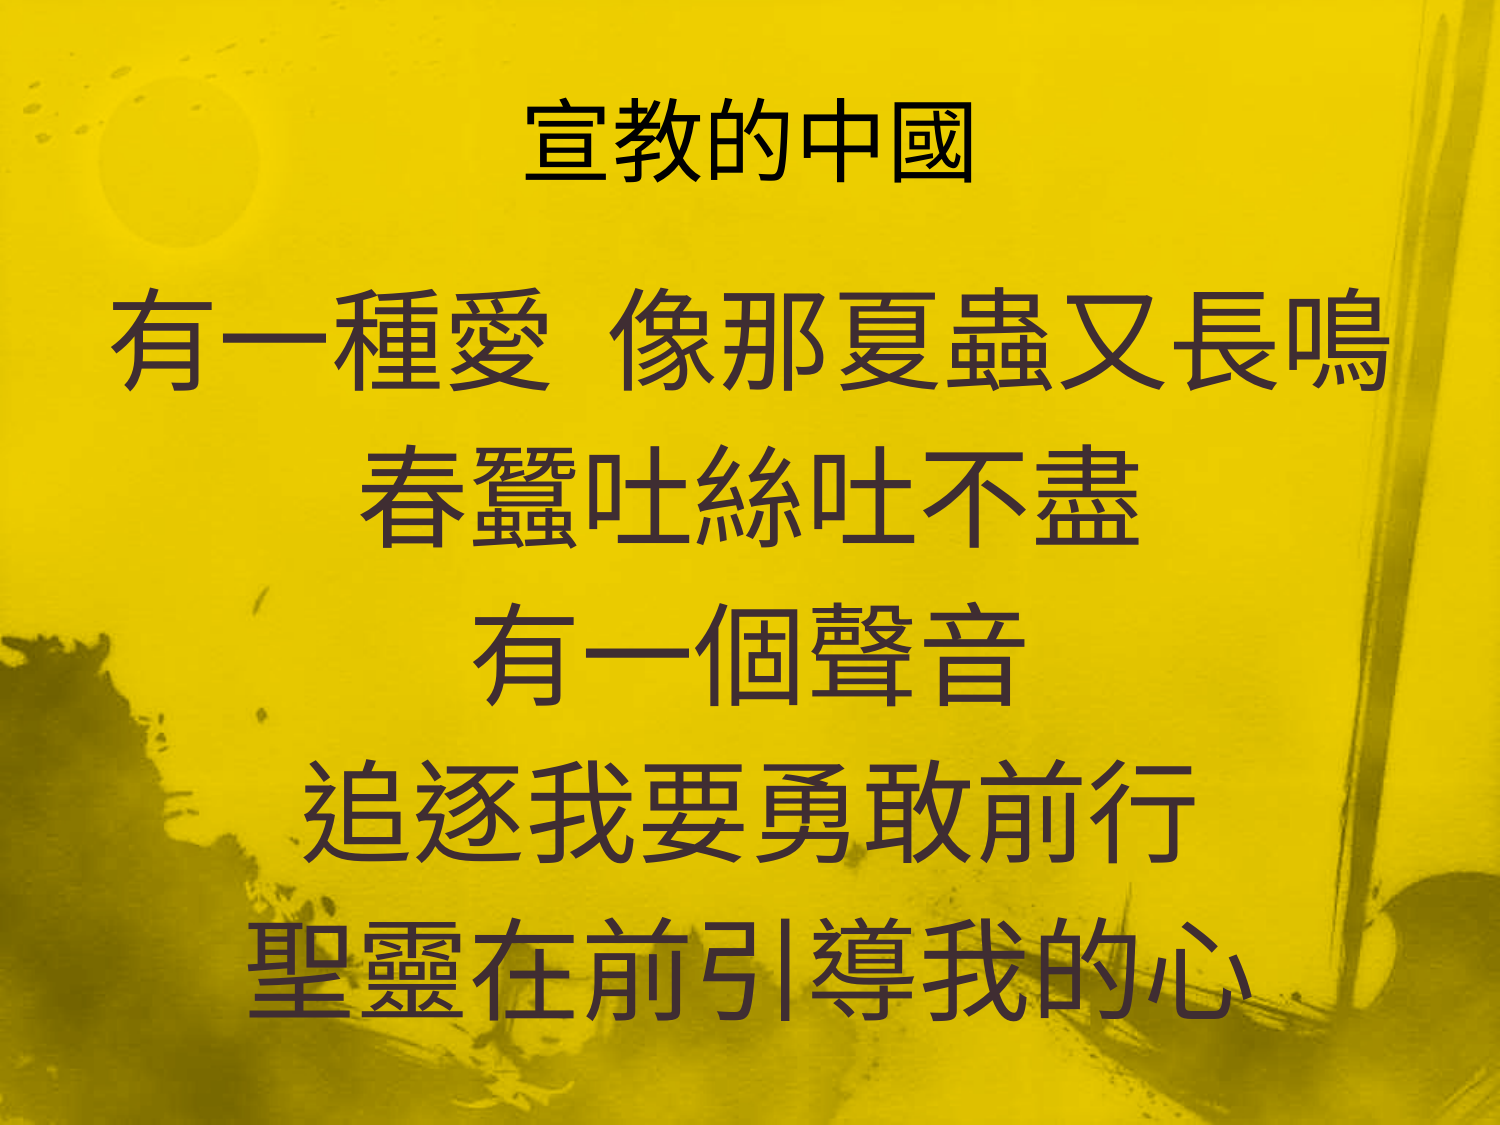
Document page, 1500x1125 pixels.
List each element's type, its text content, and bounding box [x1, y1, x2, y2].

title 宣教的中國 [75, 45, 1425, 233]
list 有一種愛 像那夏蟲又長鳴 春蠶吐絲吐不盡 有一個聲音 追逐我要勇敢前行 聖靈在前引導我的心 [0, 262, 1500, 1125]
